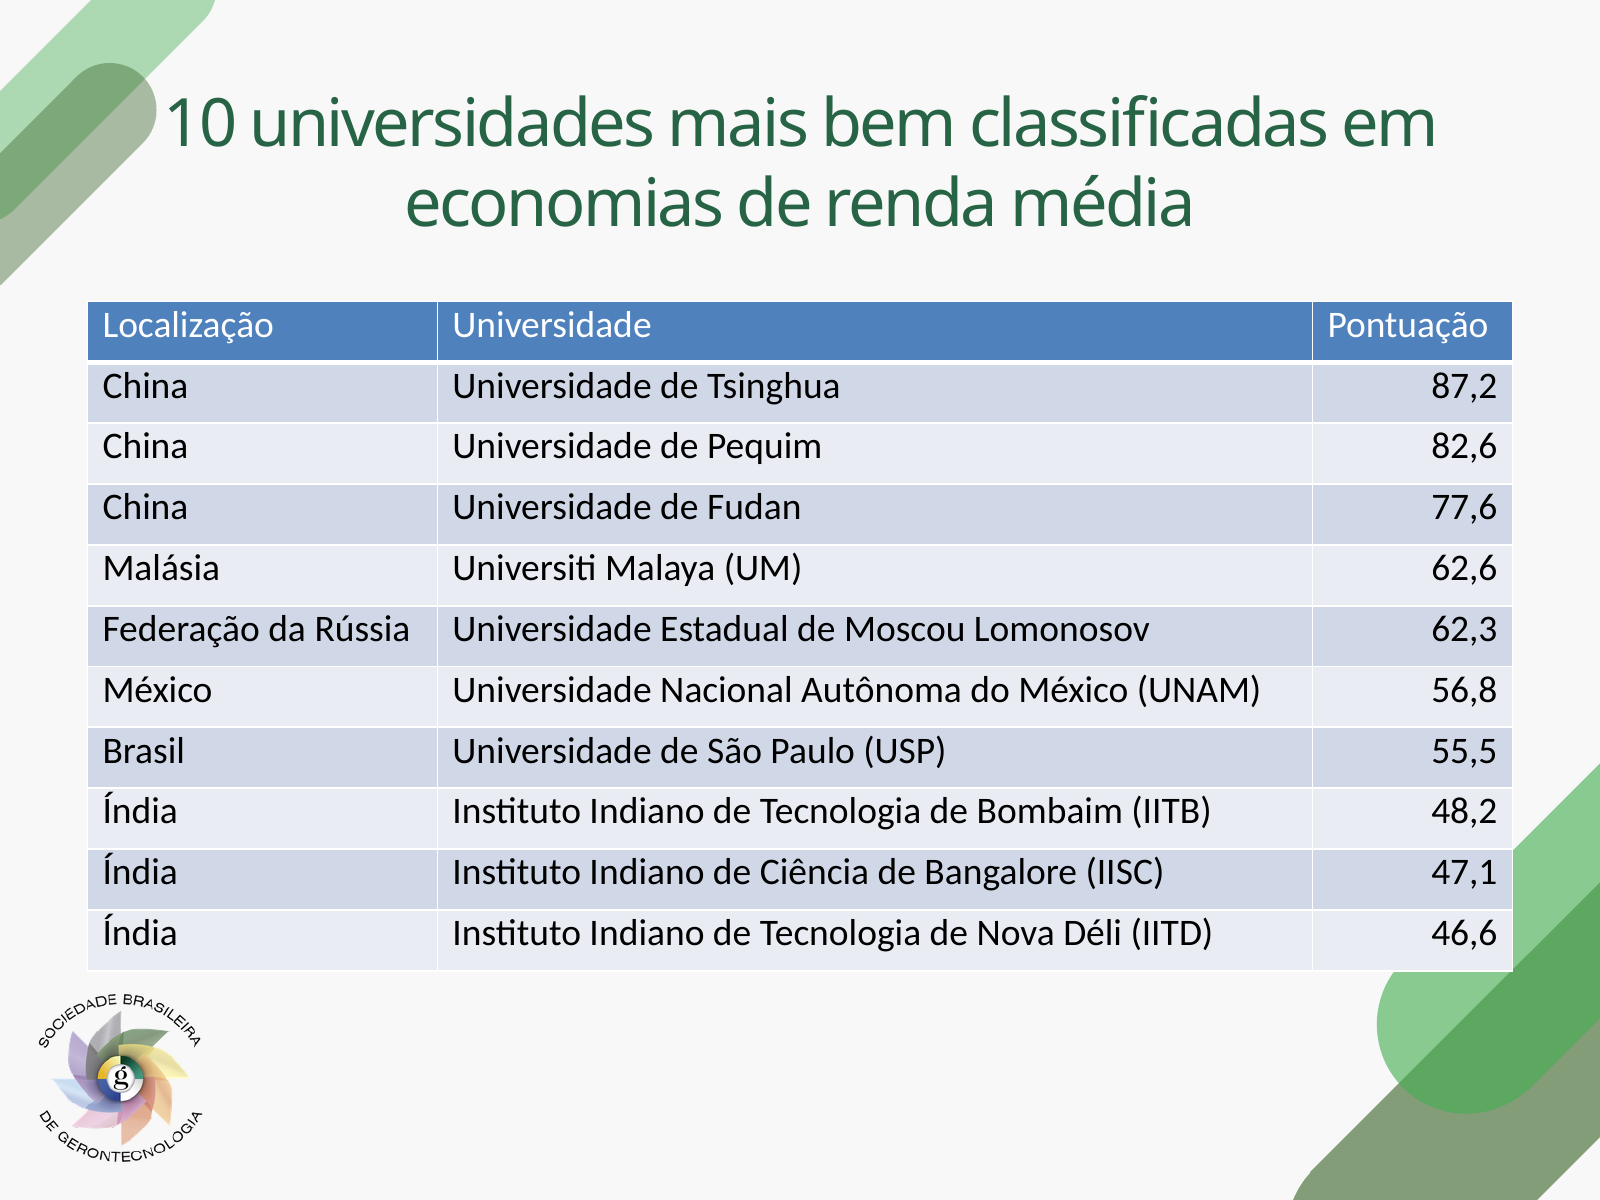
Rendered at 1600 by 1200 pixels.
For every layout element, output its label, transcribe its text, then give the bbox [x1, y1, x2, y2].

table_cell Universidade Estadual de Moscou Lomonosov [438, 607, 1312, 666]
table_cell Malásia [88, 546, 437, 605]
table_cell Índia [88, 789, 437, 848]
table_cell 77,6 [1313, 485, 1512, 544]
table_cell 62,6 [1313, 546, 1512, 605]
table_cell Instituto Indiano de Tecnologia de Nova Déli (IITD) [438, 911, 1312, 970]
table_cell 55,5 [1313, 728, 1512, 787]
table_cell 82,6 [1313, 424, 1512, 483]
table_cell México [88, 667, 437, 726]
table_cell Universidade Nacional Autônoma do México (UNAM) [438, 667, 1312, 726]
table_cell 56,8 [1313, 667, 1512, 726]
table_cell 46,6 [1313, 911, 1512, 970]
table_cell China [88, 365, 437, 422]
table_cell 87,2 [1313, 365, 1512, 422]
title 10 universidades mais bem classificadas em economias de renda média [87, 87, 1513, 233]
table_cell Universidade de Pequim [438, 424, 1312, 483]
picture [24, 984, 216, 1176]
table_cell Brasil [88, 728, 437, 787]
table_header Universidade [438, 302, 1312, 360]
table_cell 47,1 [1313, 850, 1512, 909]
table_cell Instituto Indiano de Tecnologia de Bombaim (IITB) [438, 789, 1312, 848]
table_cell Instituto Indiano de Ciência de Bangalore (IISC) [438, 850, 1312, 909]
table_cell Índia [88, 850, 437, 909]
table_header Pontuação [1313, 302, 1512, 360]
table_cell Universidade de Tsinghua [438, 365, 1312, 422]
table_cell Universiti Malaya (UM) [438, 546, 1312, 605]
table_cell Universidade de São Paulo (USP) [438, 728, 1312, 787]
table_cell China [88, 424, 437, 483]
table_cell Índia [88, 911, 437, 970]
table_cell Federação da Rússia [88, 607, 437, 666]
table_cell China [88, 485, 437, 544]
table_cell 48,2 [1313, 789, 1512, 848]
table_header Localização [88, 302, 437, 360]
table_cell 62,3 [1313, 607, 1512, 666]
table_cell Universidade de Fudan [438, 485, 1312, 544]
